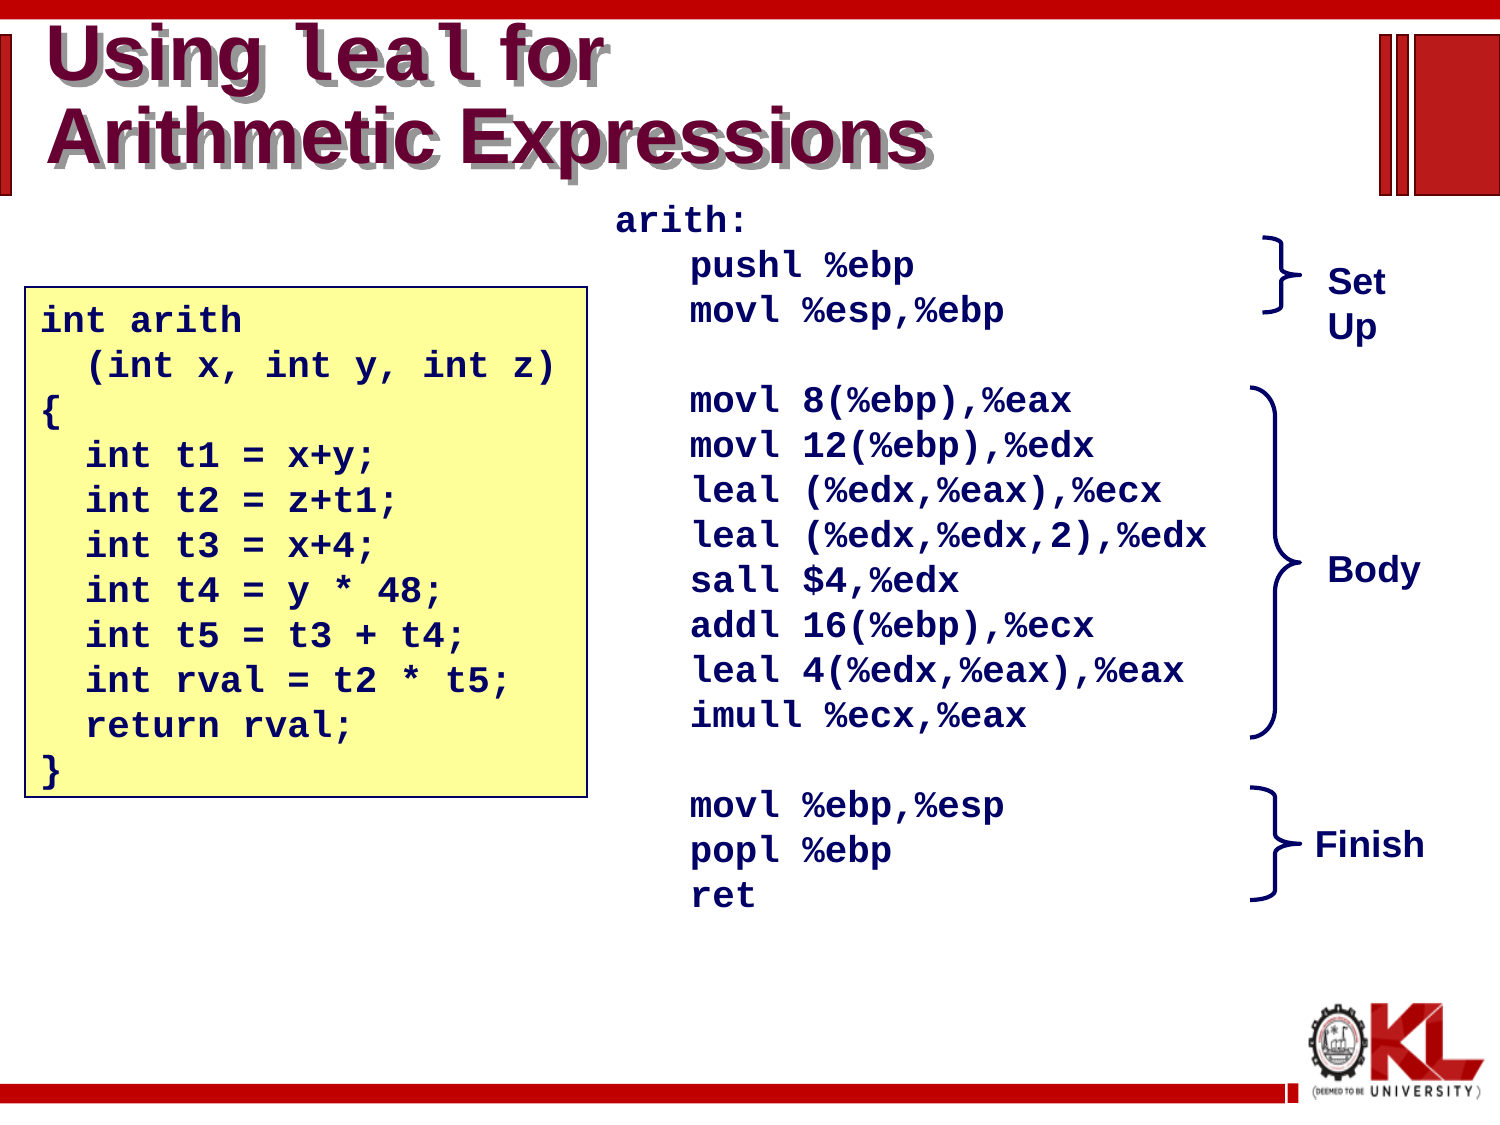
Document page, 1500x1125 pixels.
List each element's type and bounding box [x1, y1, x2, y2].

text_box [0, 0, 1500, 1104]
